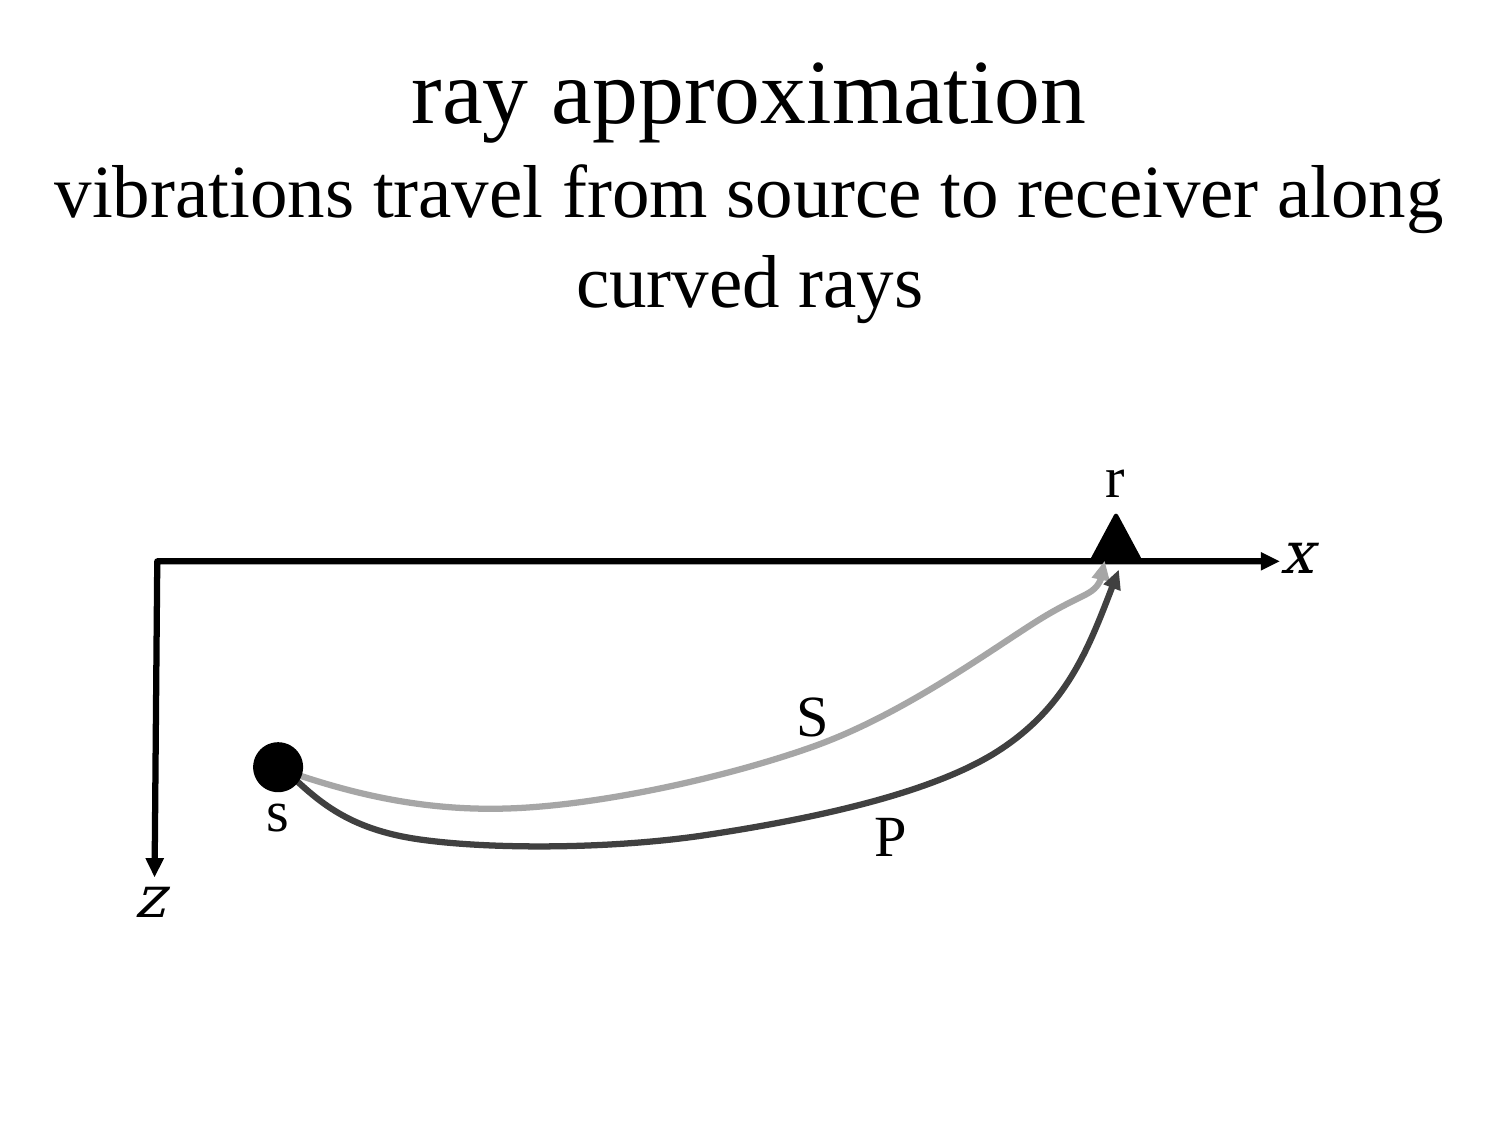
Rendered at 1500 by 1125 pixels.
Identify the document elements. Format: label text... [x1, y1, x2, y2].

text_box ray approximation vibrations travel from source to receiver along curved rays [0, 24, 1500, 330]
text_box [87, 431, 1360, 938]
